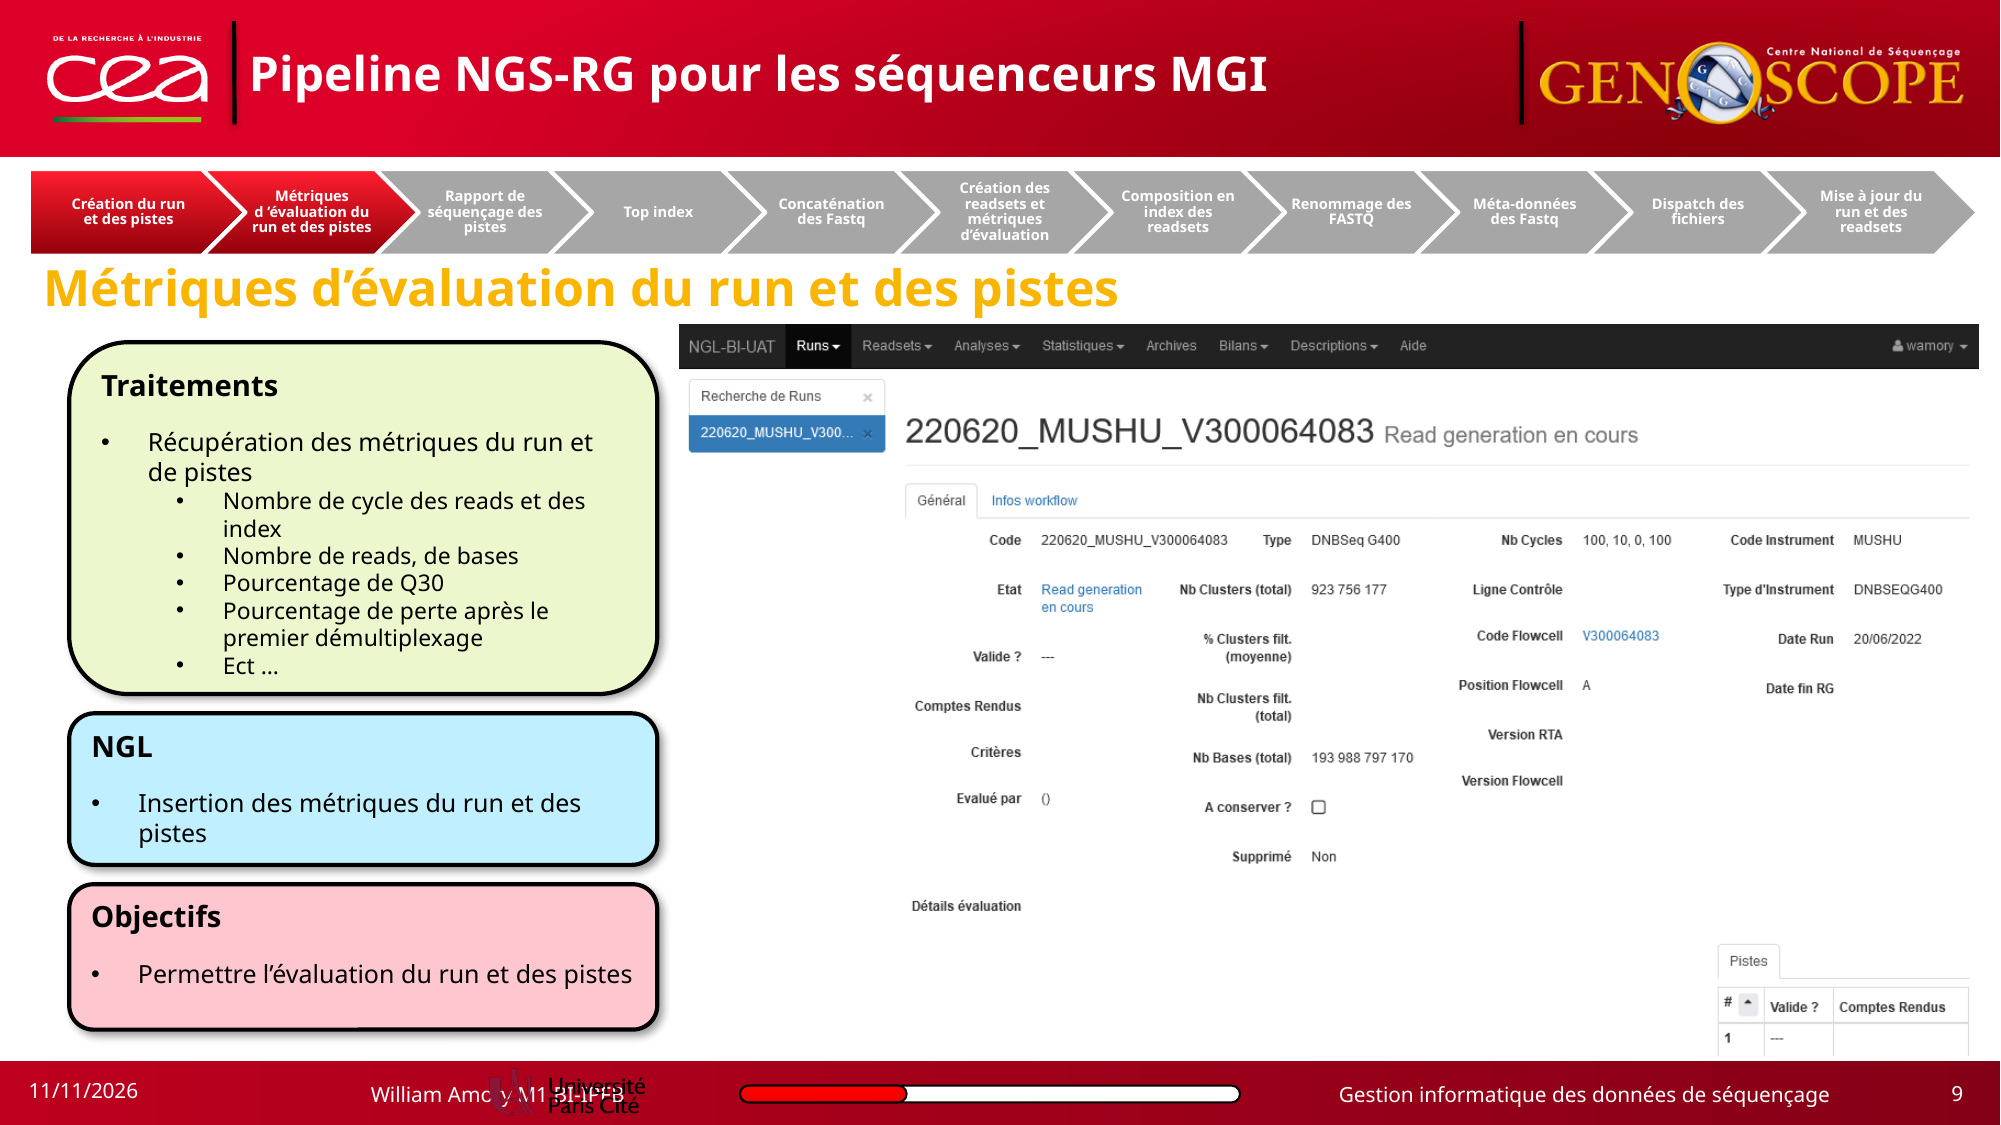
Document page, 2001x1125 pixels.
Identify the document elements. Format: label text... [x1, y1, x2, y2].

slide_number 9 [1867, 1068, 1964, 1121]
picture [0, 0, 2000, 157]
text_box Traitements Récupération des métriques du run et de pistes Nombre de cycle des reads et des index Nombre de reads, de bases Pourcentage de Q30 Pourcentage de perte après le premier démultiplexage Ect … [67, 340, 660, 697]
text_box NGL Insertion des métriques du run et des pistes [67, 711, 660, 867]
text_box [737, 1083, 909, 1105]
picture [475, 1057, 658, 1125]
picture [678, 324, 1979, 1056]
footer William Amory M1 BI-IPFB Gestion informatique des données de séquençage [663, 1065, 1831, 1123]
text_box Métriques d’évaluation du run et des pistes [28, 273, 1964, 324]
title [330, 8, 1914, 157]
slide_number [28, 1066, 169, 1118]
text_box [0, 1059, 471, 1125]
text_box Objectifs Permettre l’évaluation du run et des pistes [67, 882, 660, 1032]
text_box [901, 1083, 1243, 1105]
text_box [662, 1059, 2000, 1125]
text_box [28, 160, 1979, 265]
footer William Amory M1 BI-IPFB Gestion informatique des données de séquençage [209, 1065, 470, 1123]
text_box Pipeline NGS-RG pour les séquenceurs MGI [241, 36, 1514, 109]
